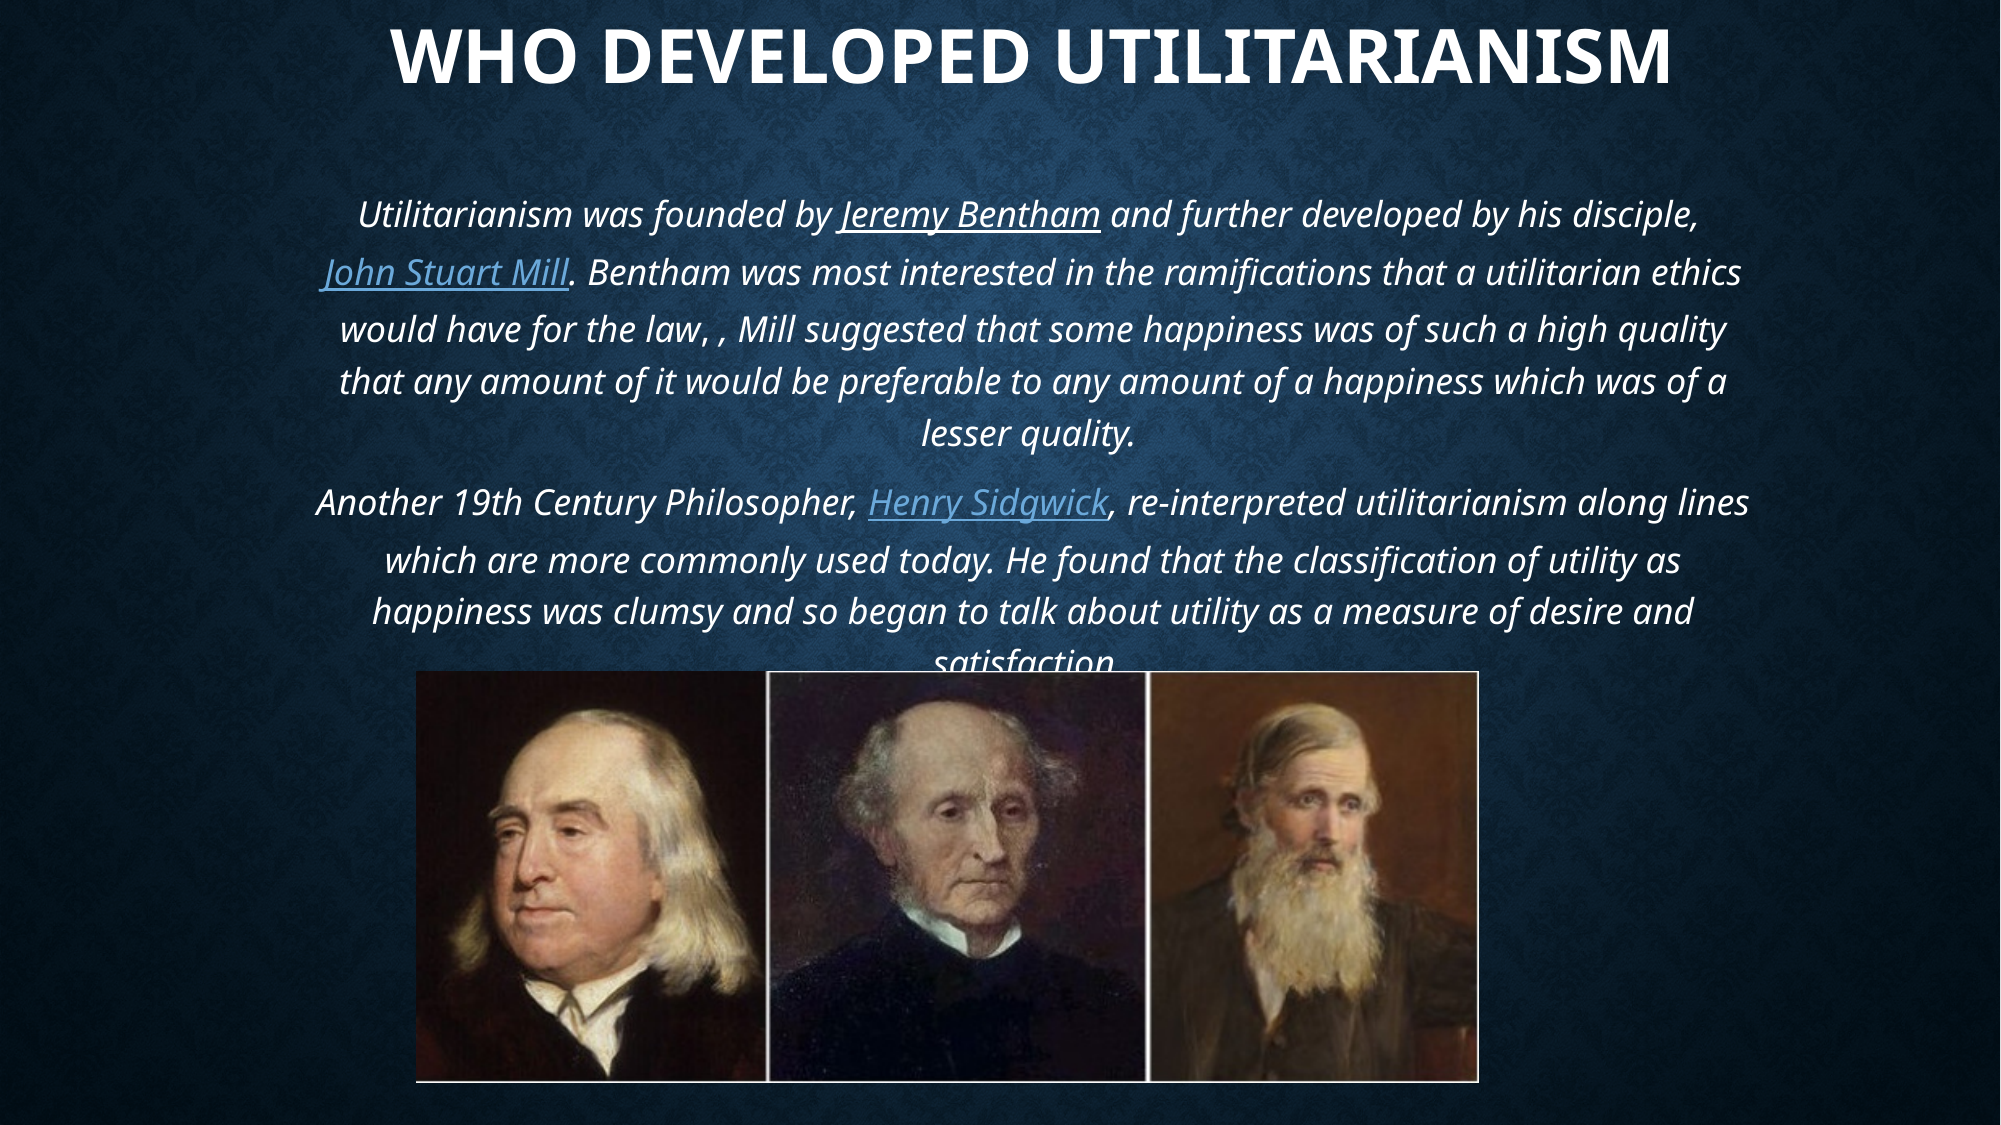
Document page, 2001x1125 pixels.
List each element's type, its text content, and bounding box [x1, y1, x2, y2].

subtitle Utilitarianism was founded by Jeremy Bentham and further developed by his disciple, John Stuart Mill. Bentham was most interested in the ramifications that a utilitarian ethics would have for the law, , Mill suggested that some happiness was of such a high quality that any amount of it would be preferable to any amount of a happiness which was of a lesser quality. Another 19th Century Philosopher, Henry Sidgwick, re-interpreted utilitarianism along lines which are more commonly used today. He found that the classification of utility as happiness was clumsy and so began to talk about utility as a measure of desire and satisfaction. [295, 107, 1772, 694]
title Who developed utilitarianism [311, 42, 1756, 107]
picture [415, 671, 1479, 1084]
